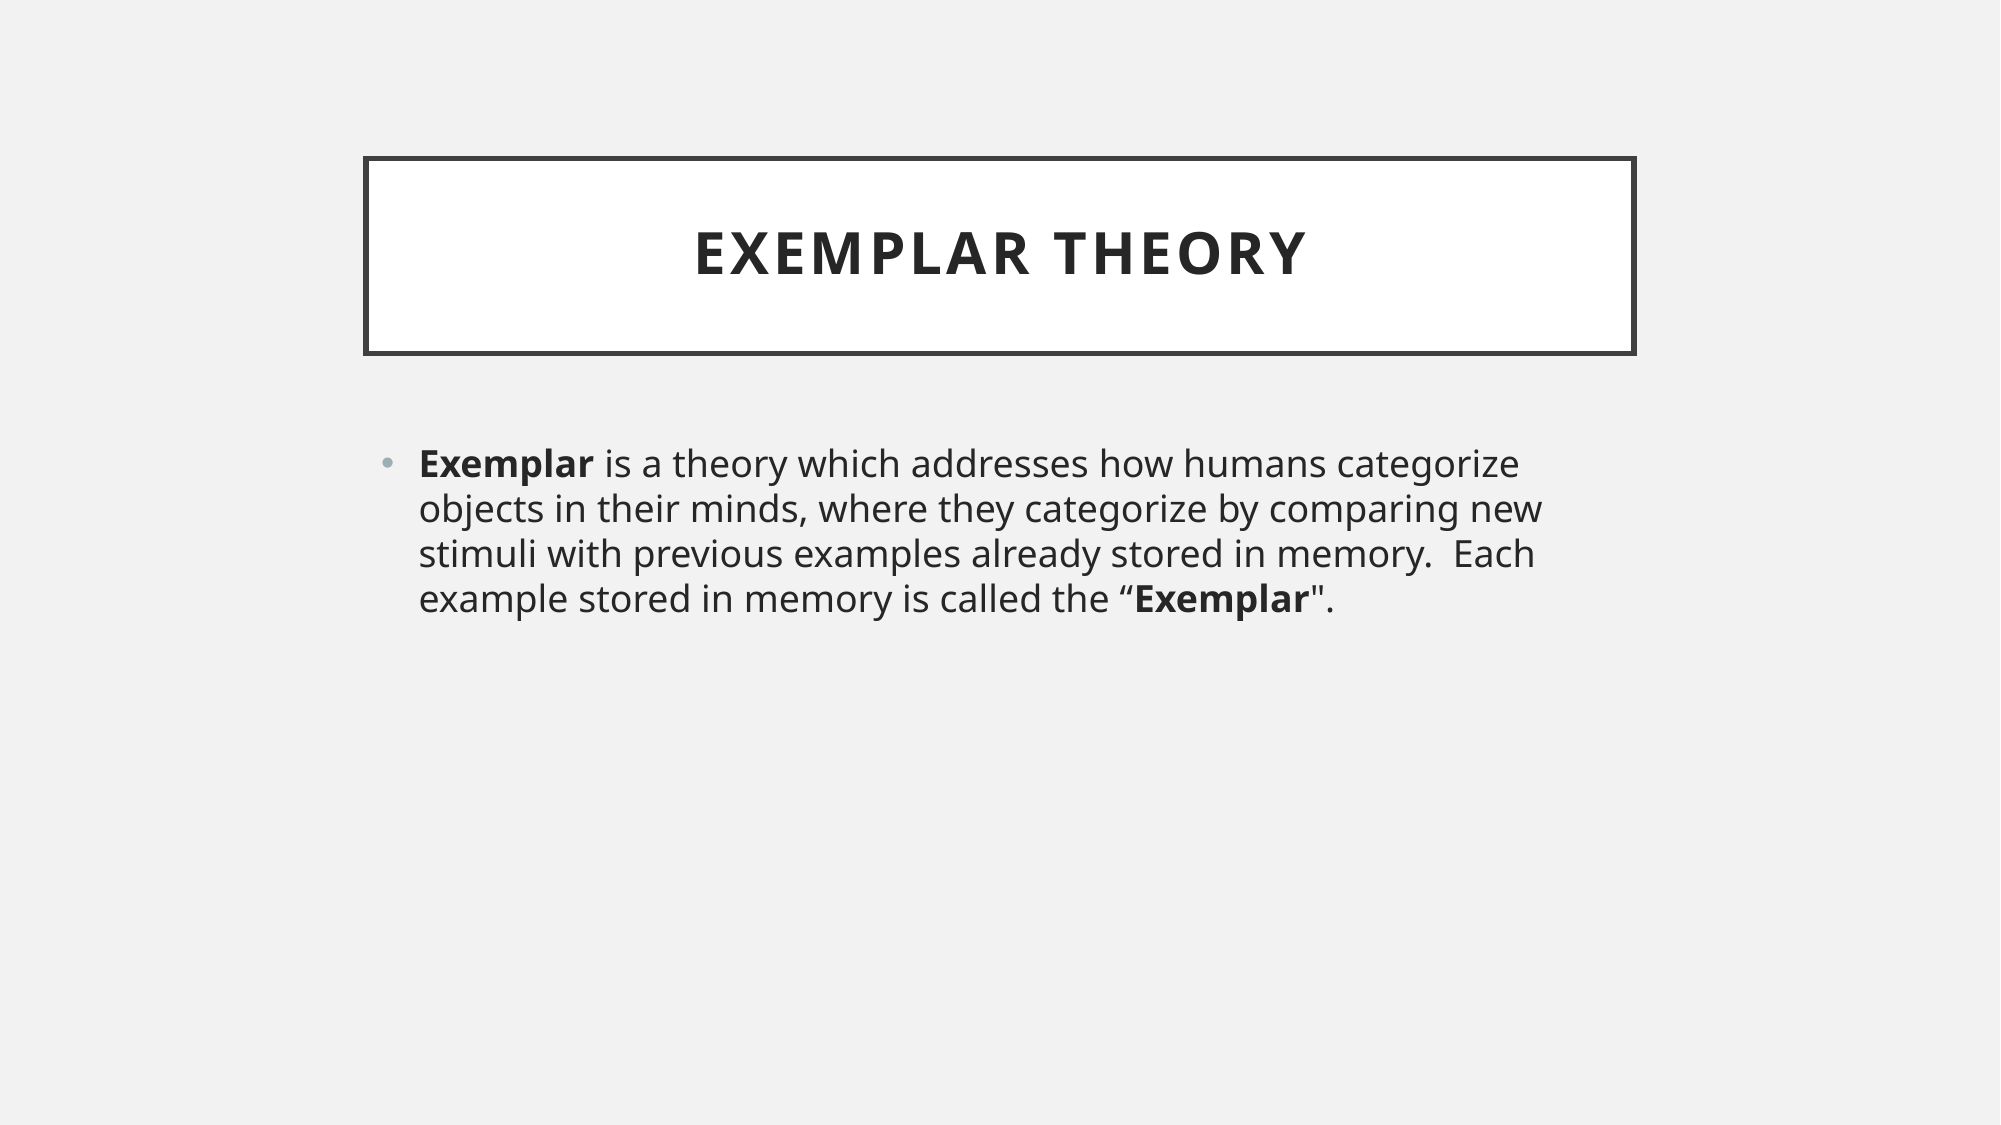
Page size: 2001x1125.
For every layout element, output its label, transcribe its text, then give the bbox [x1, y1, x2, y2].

list Exemplar is a theory which addresses how humans categorize objects in their minds, where they categorize by comparing new stimuli with previous examples already stored in memory. Each example stored in memory is called the “Exemplar". [366, 432, 1634, 942]
title Exemplar theory [363, 156, 1637, 356]
